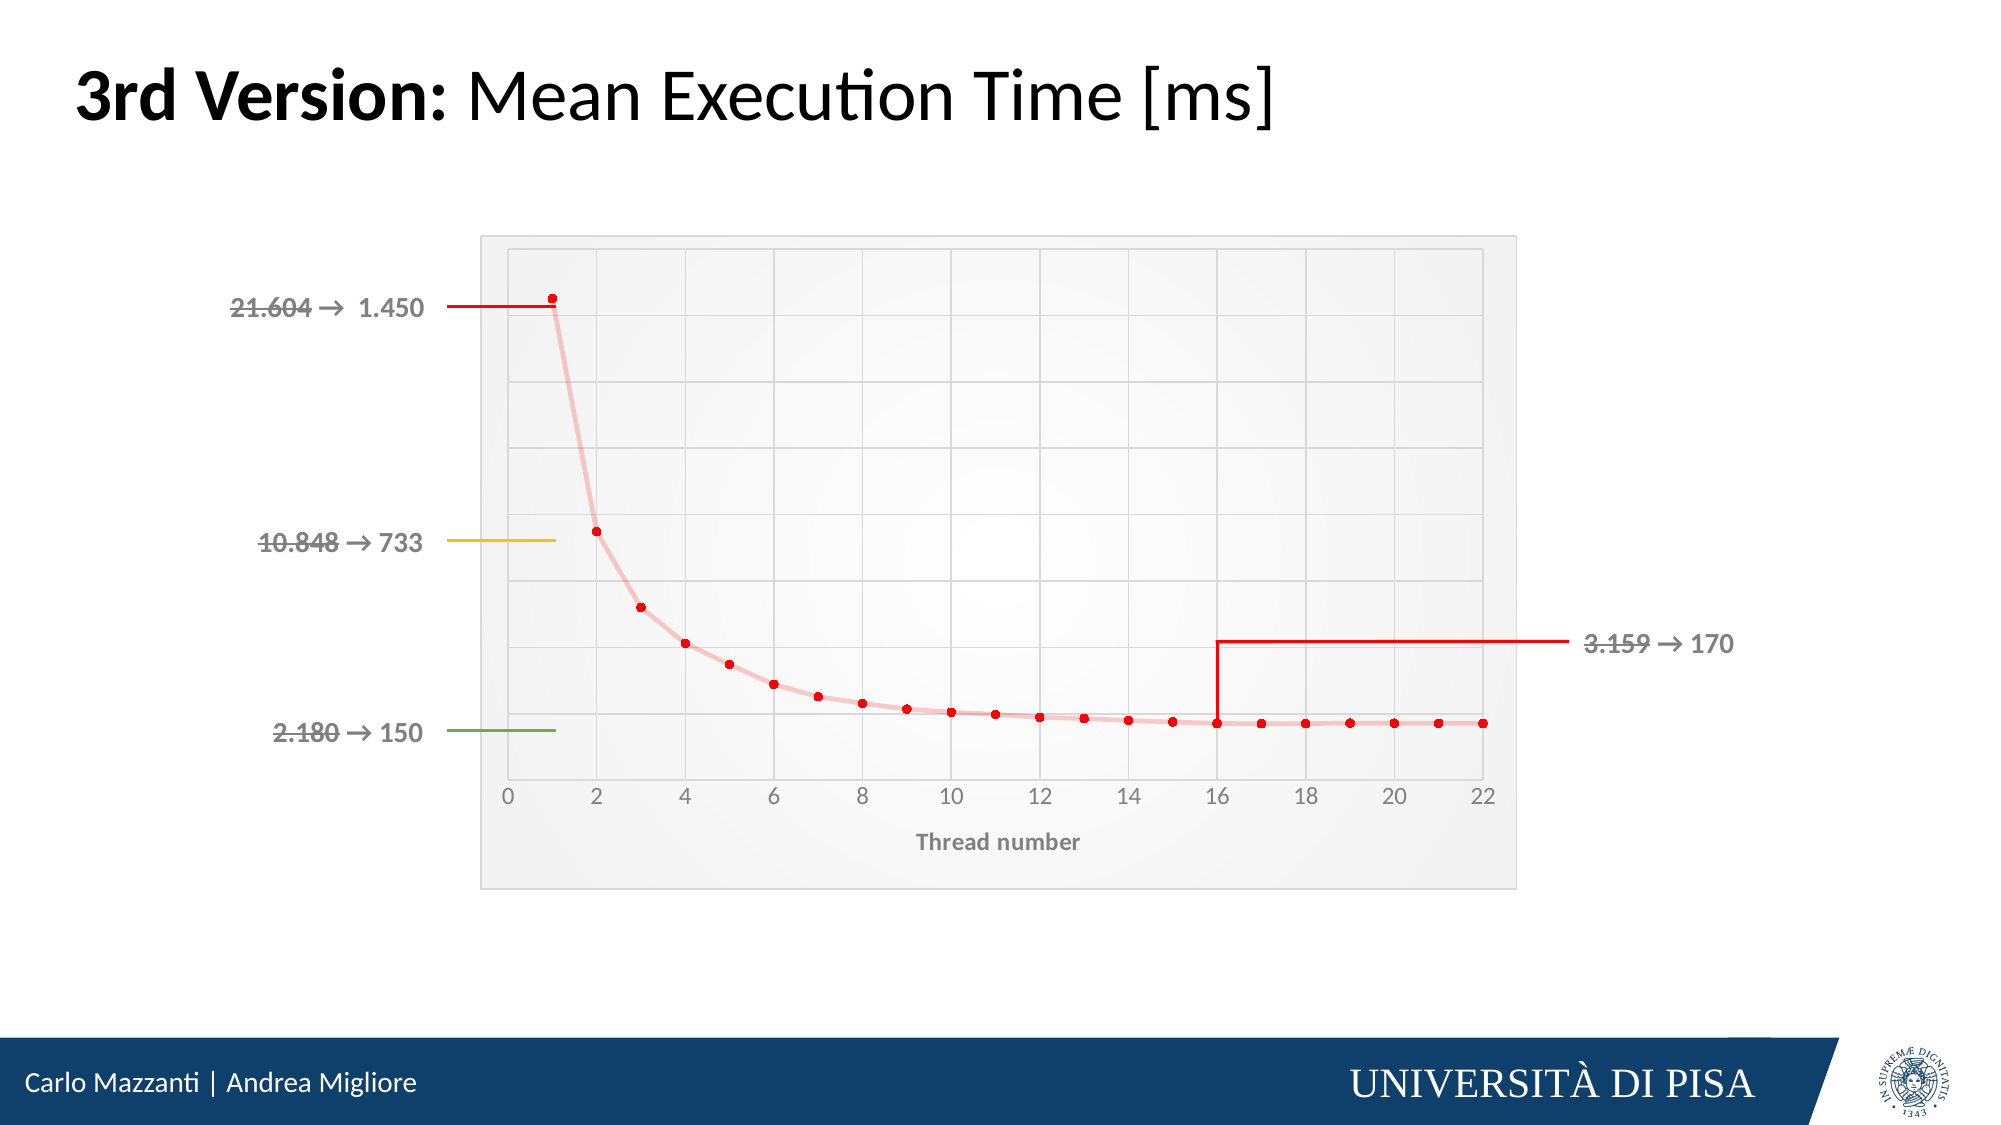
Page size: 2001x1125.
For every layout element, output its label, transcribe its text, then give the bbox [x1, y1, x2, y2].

chart [480, 235, 1518, 890]
text_box Università di Pisa [0, 1037, 1772, 1125]
text_box Carlo Mazzanti | Andrea Migliore [10, 1056, 1309, 1106]
text_box 21.604 → 1.450 [103, 280, 440, 331]
picture [1879, 1047, 1949, 1117]
text_box 10.848 → 733 [242, 515, 438, 566]
text_box [1727, 1036, 1841, 1125]
text_box 3rd Version: Mean Execution Time [ms] [60, 37, 1292, 143]
text_box 3.159 → 170 [1569, 616, 1750, 667]
text_box 2.180 → 150 [257, 705, 439, 756]
